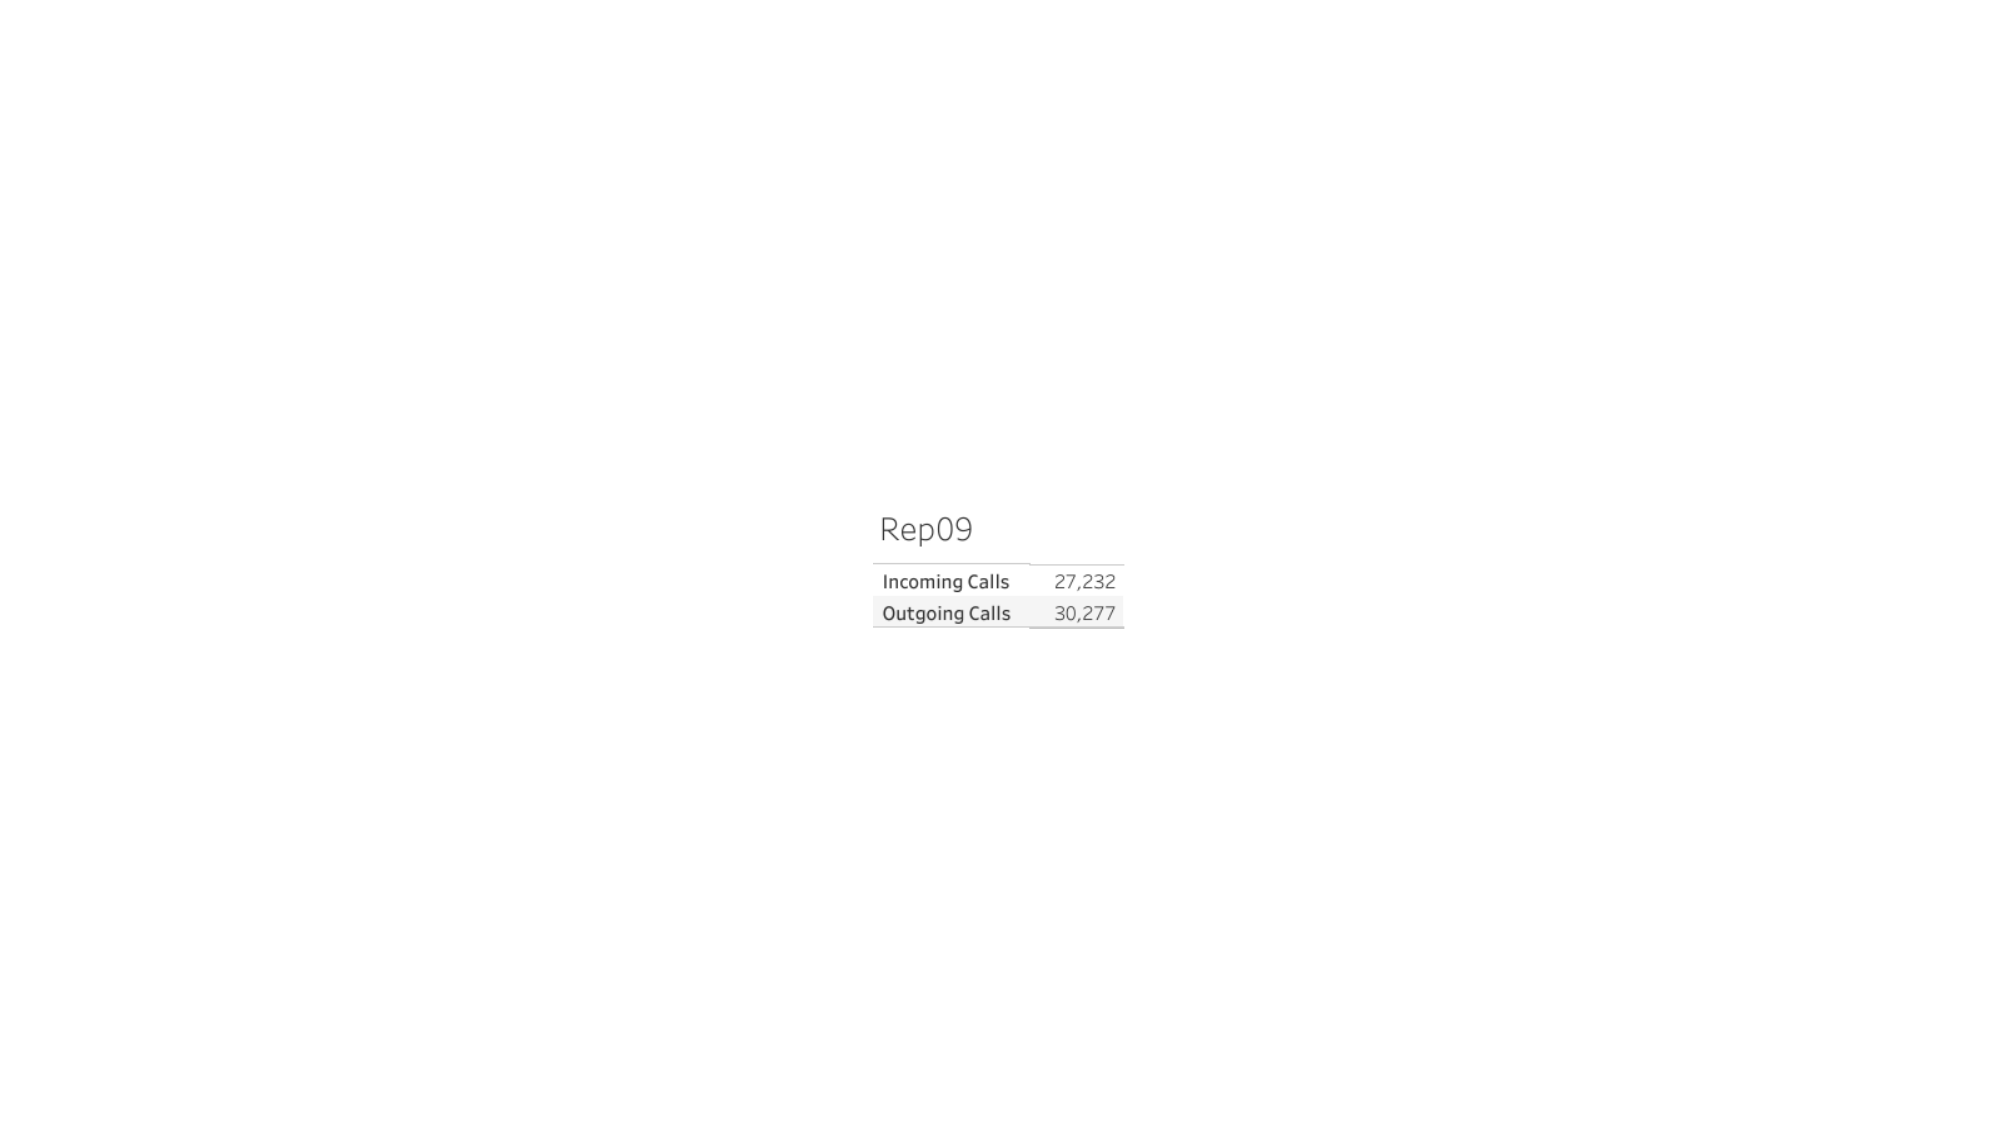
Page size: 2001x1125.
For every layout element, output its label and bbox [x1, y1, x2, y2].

picture [873, 496, 1127, 629]
